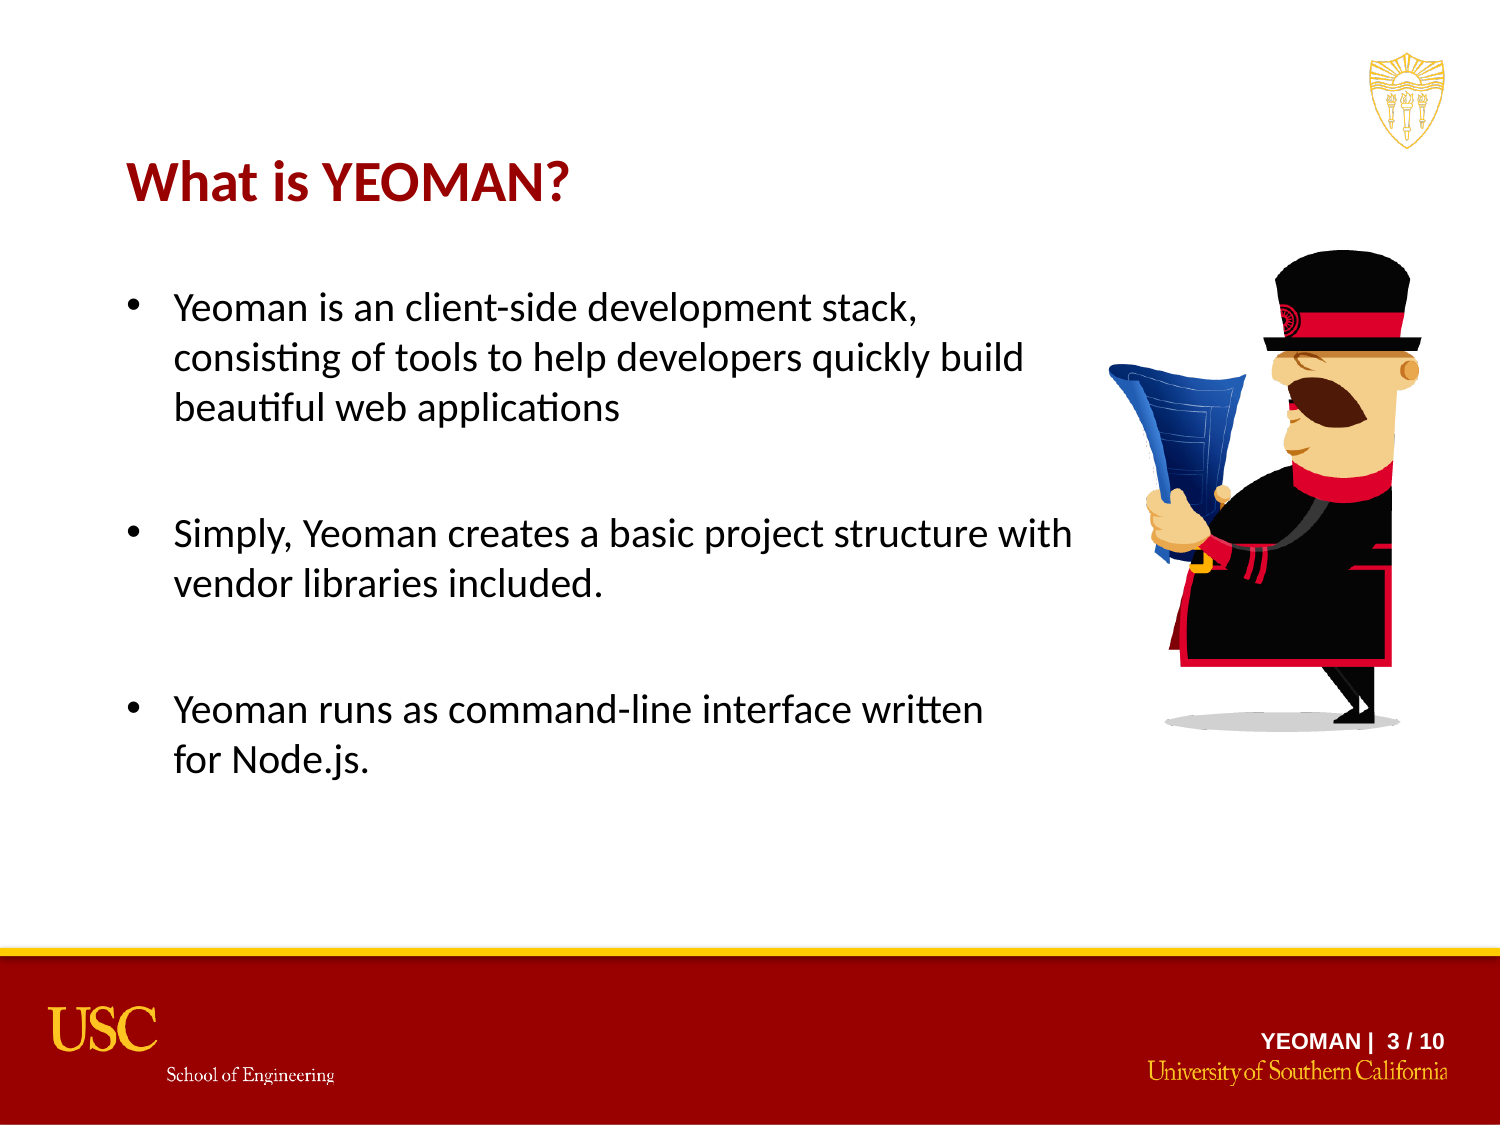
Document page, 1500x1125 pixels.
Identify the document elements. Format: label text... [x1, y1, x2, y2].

text_box Yeoman is an client-side development stack, consisting of tools to help developers quickly build beautiful web applications Simply, Yeoman creates a basic project structure with vendor libraries included. Yeoman runs as command-line interface written for Node.js. [111, 272, 1038, 816]
text_box What is YEOMAN? [111, 136, 1326, 272]
picture [1043, 175, 1500, 822]
text_box YEOMAN | 3 / 10 [1193, 1019, 1460, 1072]
